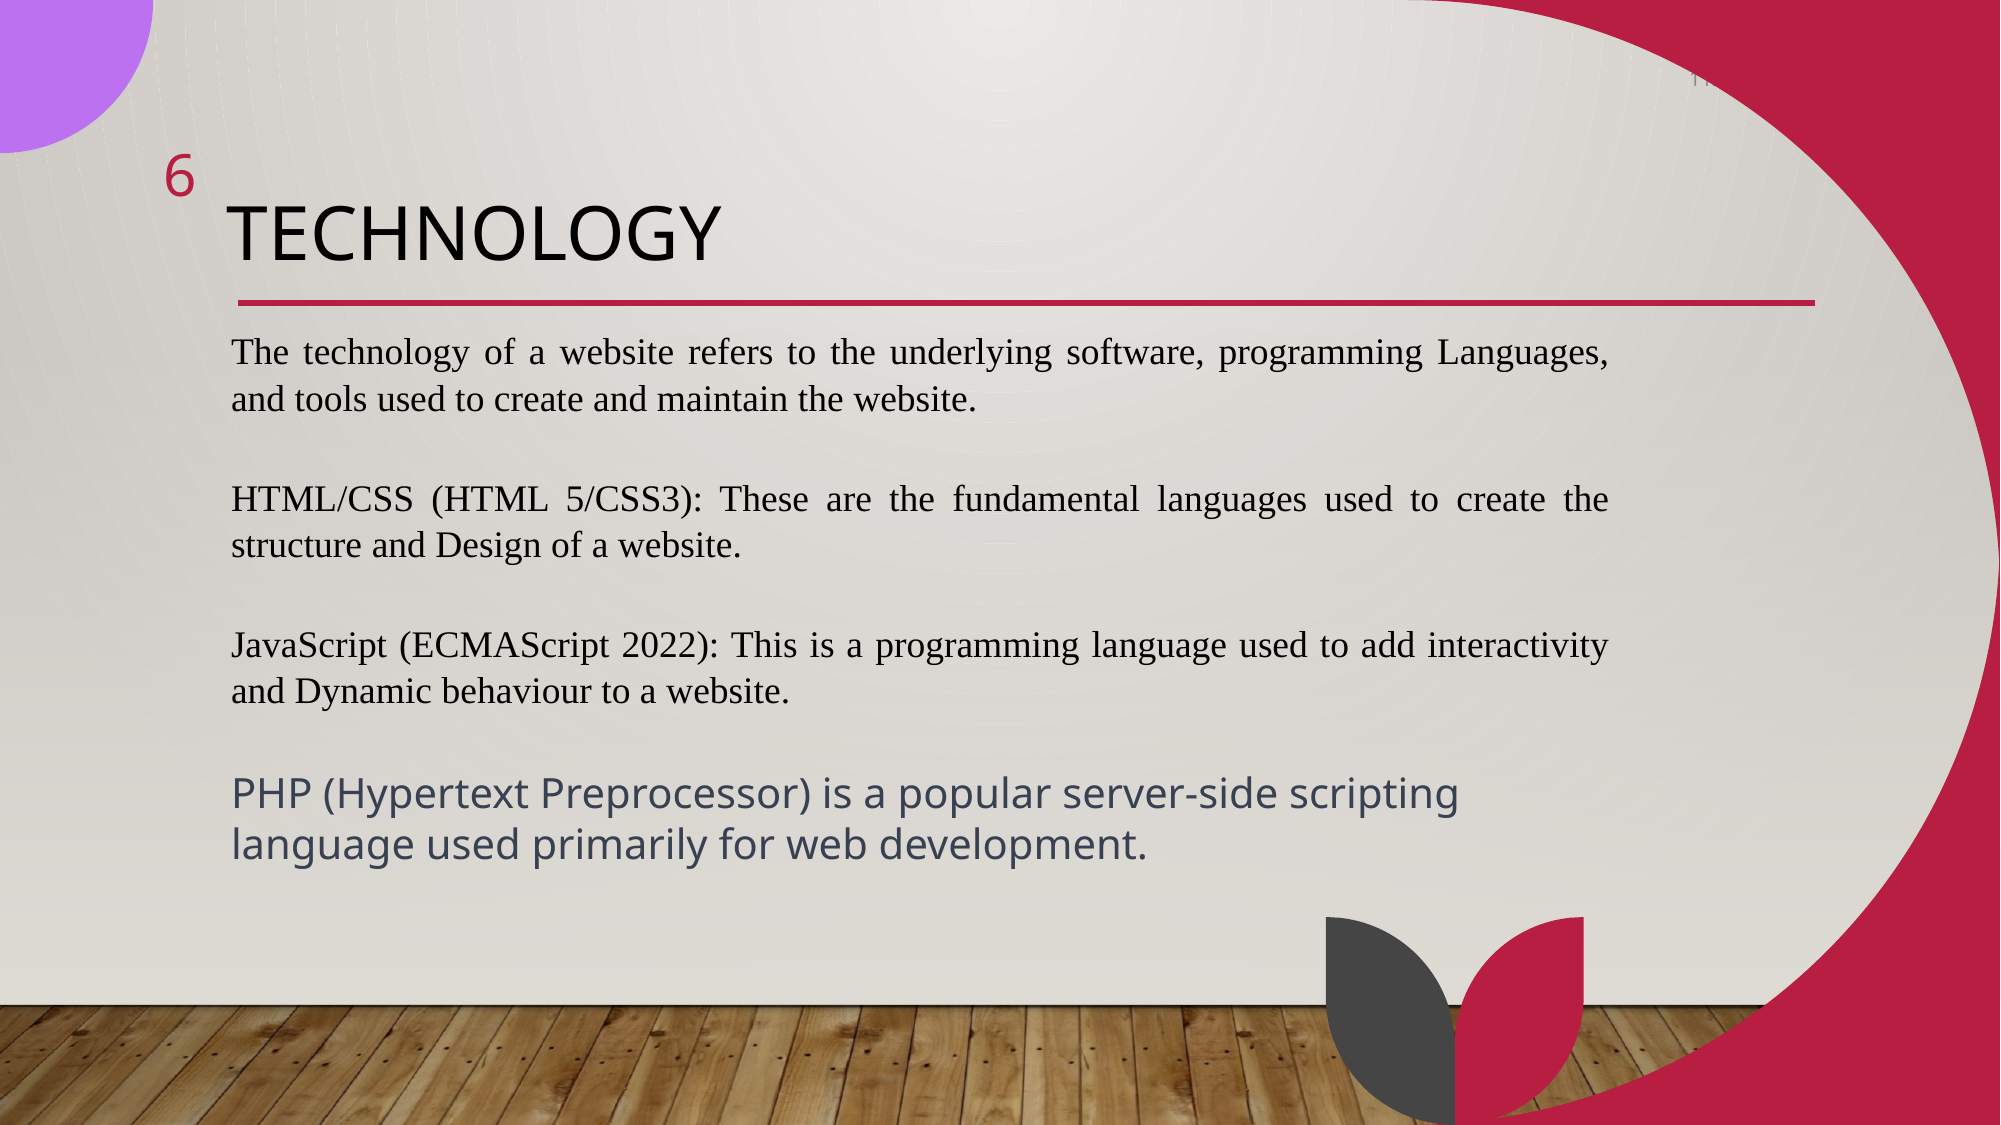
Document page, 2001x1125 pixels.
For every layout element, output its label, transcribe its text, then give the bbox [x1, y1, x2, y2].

picture [1502, 1005, 1763, 1117]
title TECHNOLOGY [211, 188, 1816, 406]
list The technology of a website refers to the underlying software, programming Languages, and tools used to create and maintain the website. HTML/CSS (HTML 5/CSS3): These are the fundamental languages used to create the structure and Design of a website. JavaScript (ECMAScript 2022): This is a programming language used to add interactivity and Dynamic behaviour to a website. PHP (Hypertext Preprocessor) is a popular server-side scripting language used primarily for web development. [145, 318, 1627, 1026]
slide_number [1239, 54, 1814, 105]
slide_number 6 [78, 131, 212, 214]
picture [0, 1005, 1432, 1125]
